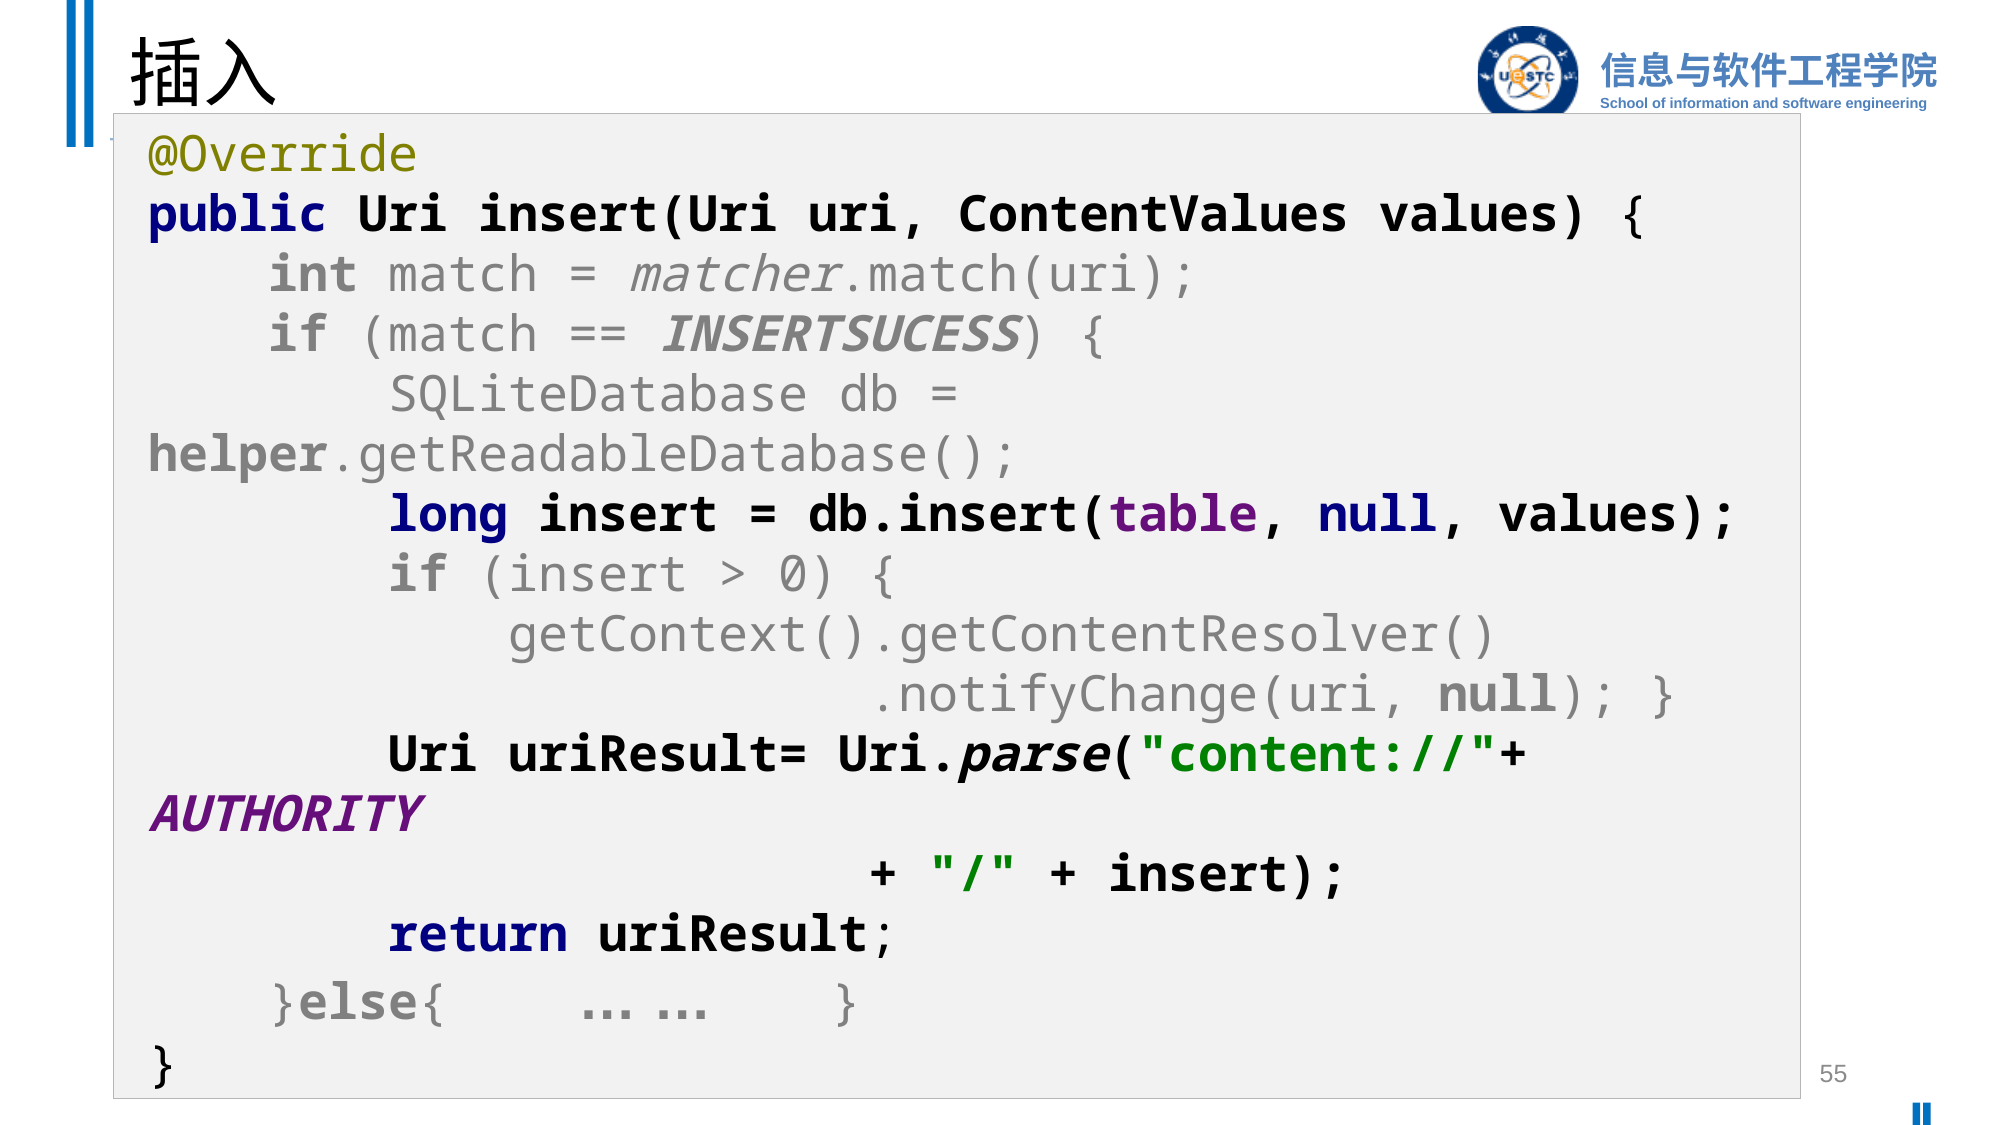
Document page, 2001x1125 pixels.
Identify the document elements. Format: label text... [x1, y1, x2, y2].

title 插入 [113, 10, 1839, 143]
text_box @Override public Uri insert(Uri uri, ContentValues values) { int match = matcher.match(uri); if (match == INSERTSUCESS) { SQLiteDatabase db = helper.getReadableDatabase(); long insert = db.insert(table, null, values); if (insert > 0) { getContext().getContentResolver() .notifyChange(uri, null); } Uri uriResult= Uri.parse("content://"+ AUTHORITY + "/" + insert); return uriResult; }else{ … … } } [113, 113, 1801, 1099]
slide_number 55 [1412, 1042, 1863, 1103]
